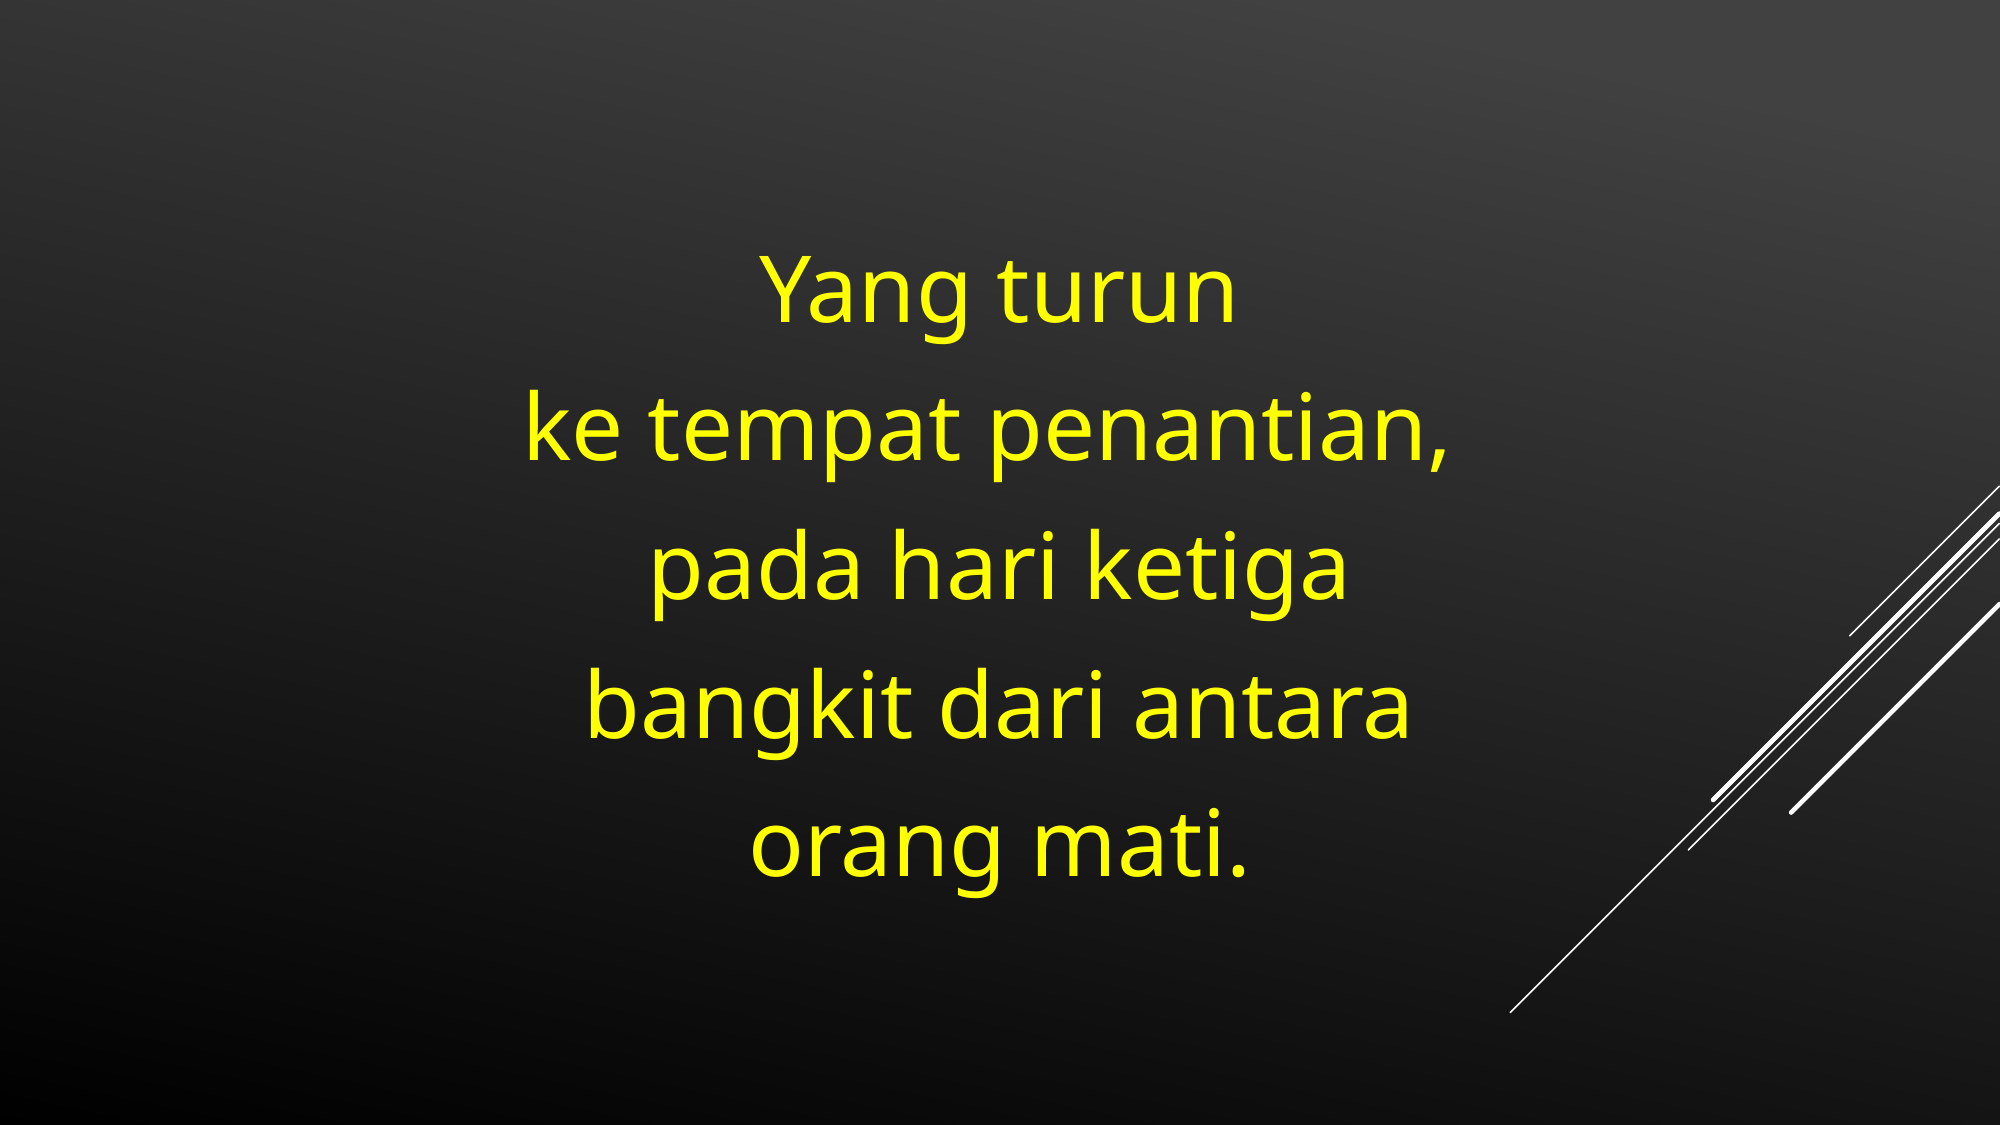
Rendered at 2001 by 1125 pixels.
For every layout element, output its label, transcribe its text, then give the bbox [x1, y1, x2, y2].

list Yang turun ke tempat penantian, pada hari ketiga bangkit dari antara orang mati. [178, 218, 1822, 907]
